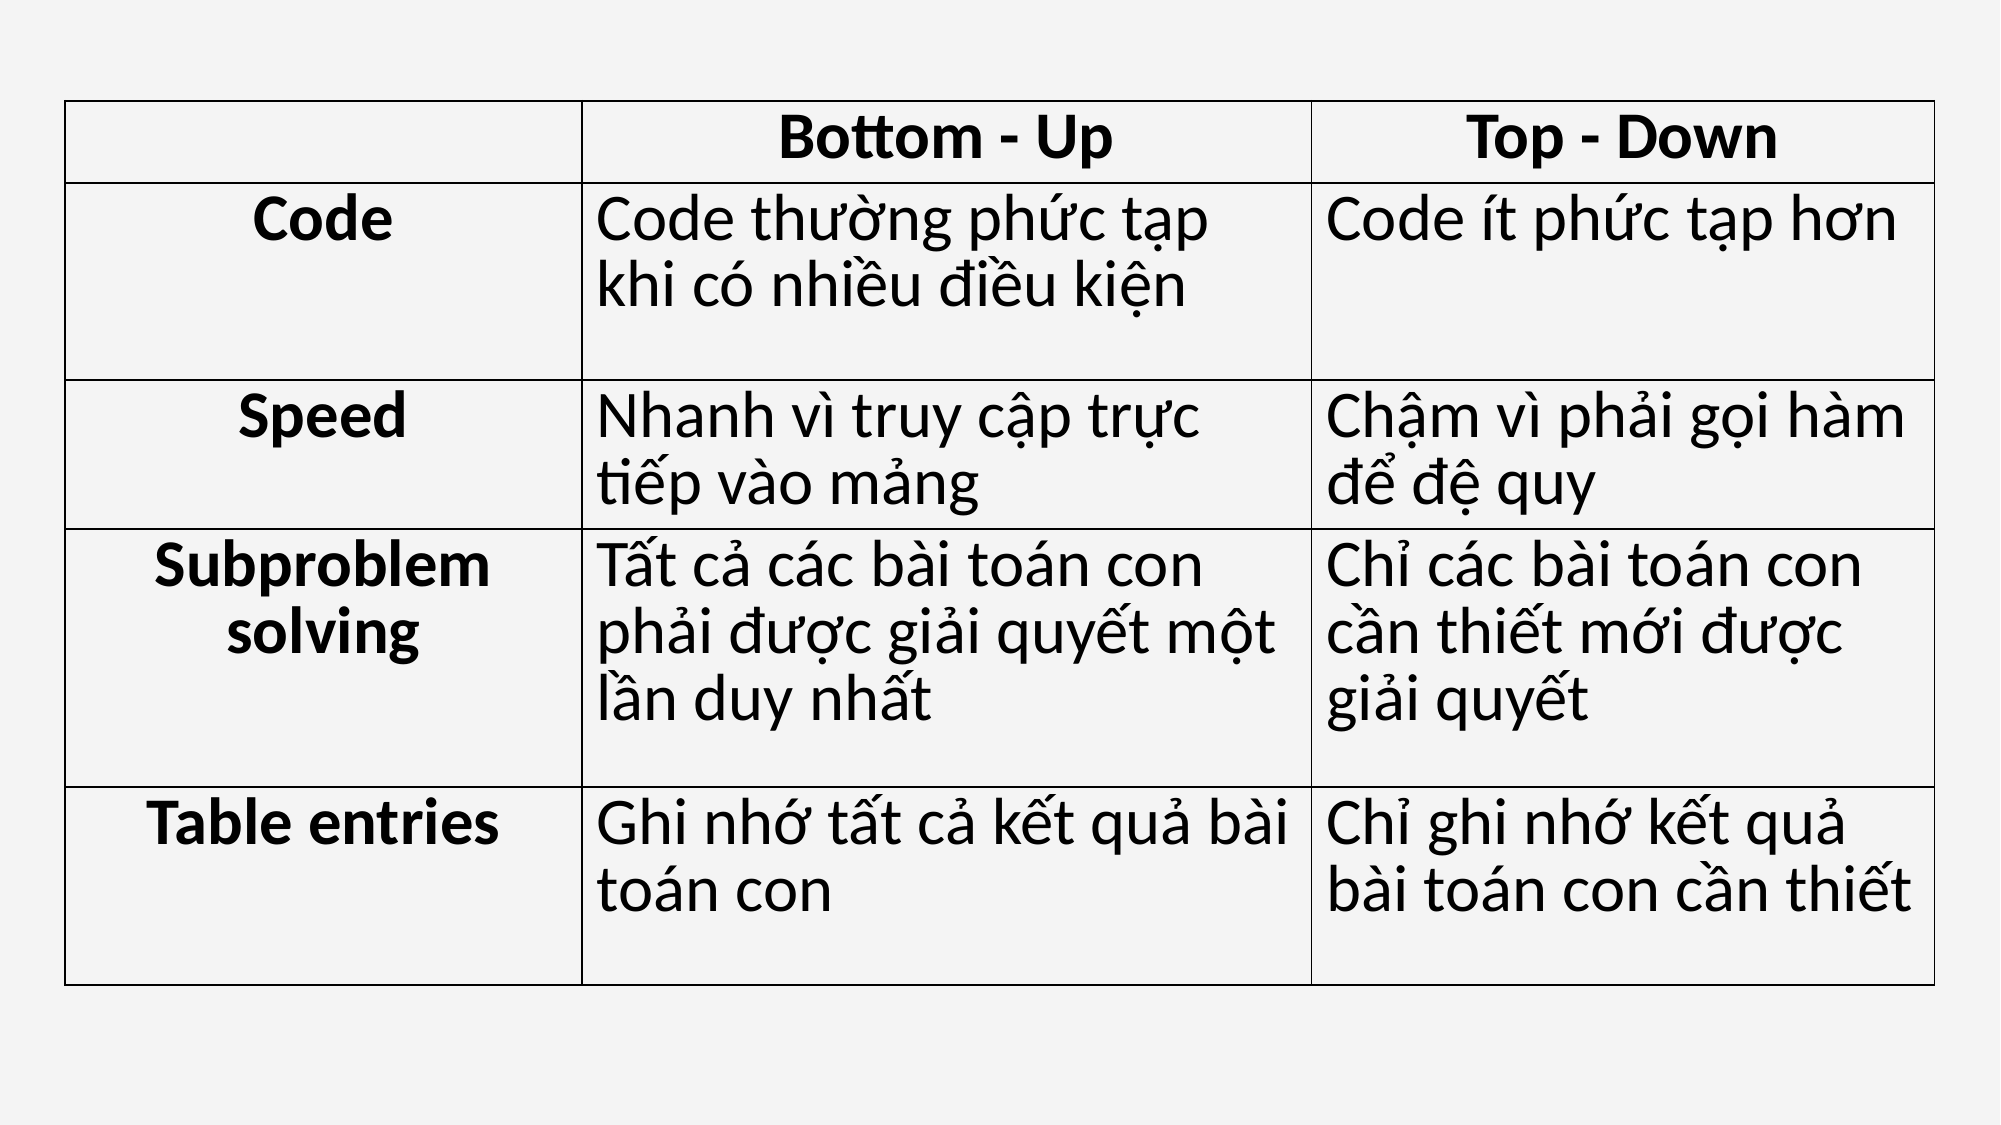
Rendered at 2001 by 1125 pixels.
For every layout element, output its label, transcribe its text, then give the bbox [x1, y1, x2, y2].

table_cell Tất cả các bài toán con phải được giải quyết một lần duy nhất [583, 530, 1311, 786]
table_cell Chỉ các bài toán con cần thiết mới được giải quyết [1312, 530, 1934, 786]
table_cell Code ít phức tạp hơn [1312, 184, 1934, 379]
table_cell Table entries [66, 788, 581, 984]
table_cell Code thường phức tạp khi có nhiều điều kiện [583, 184, 1311, 379]
table_cell Ghi nhớ tất cả kết quả bài toán con [583, 788, 1311, 984]
table_cell Speed [66, 381, 581, 528]
table_header [66, 102, 581, 182]
table_cell Nhanh vì truy cập trực tiếp vào mảng [583, 381, 1311, 528]
table_header Top - Down [1312, 102, 1934, 182]
table_cell Chậm vì phải gọi hàm để đệ quy [1312, 381, 1934, 528]
table_header Bottom - Up [583, 102, 1311, 182]
table_cell Code [66, 184, 581, 379]
table_cell Subproblem solving [66, 530, 581, 786]
table_cell Chỉ ghi nhớ kết quả bài toán con cần thiết [1312, 788, 1934, 984]
